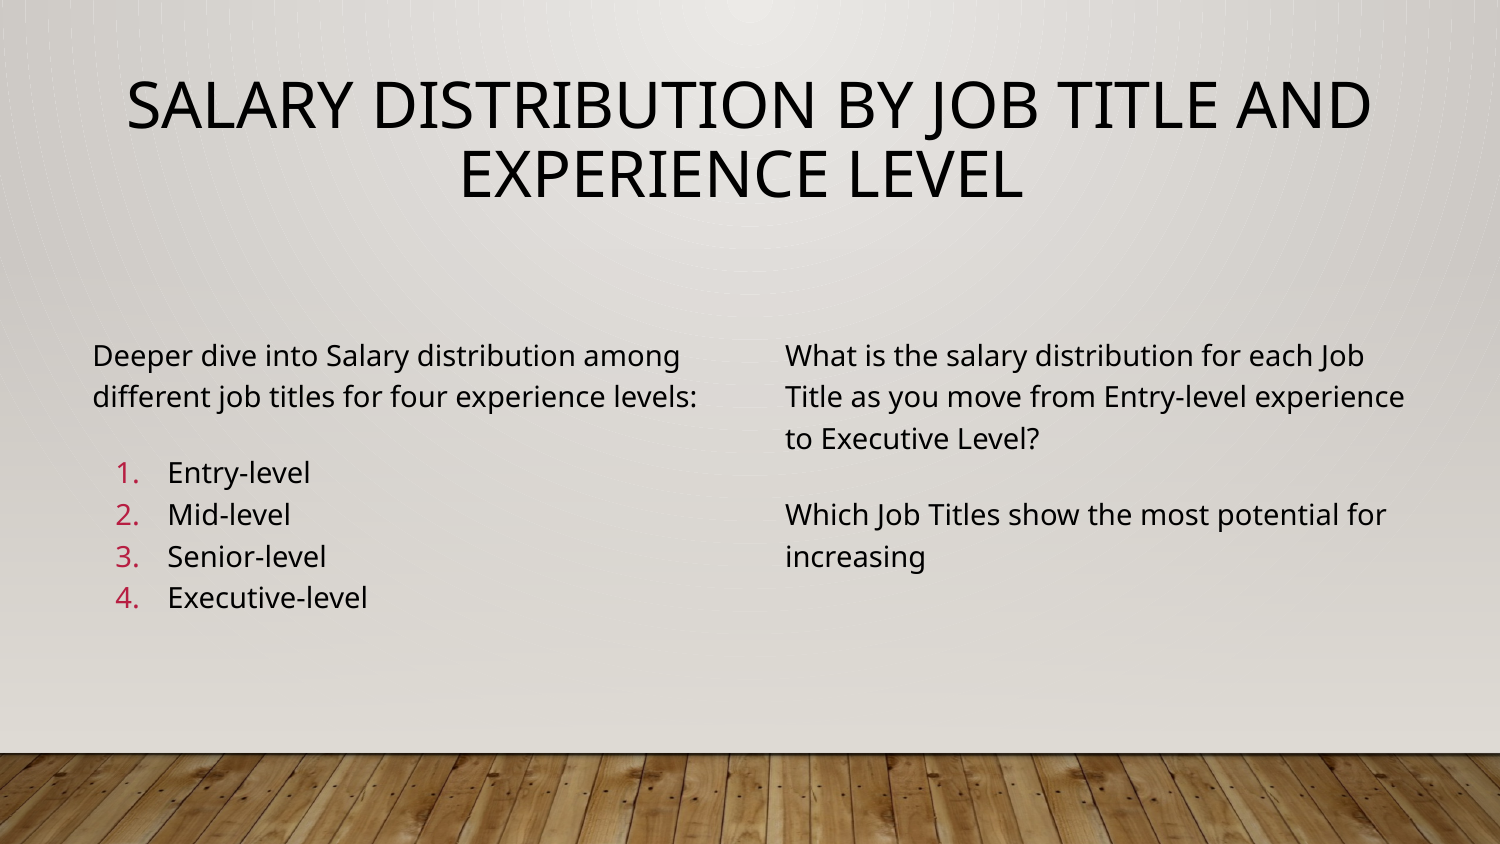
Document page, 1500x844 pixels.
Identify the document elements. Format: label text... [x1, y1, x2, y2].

title Salary Distribution by Job Title and Experience Level [75, 100, 1425, 227]
list Deeper dive into Salary distribution among different job titles for four experience levels: Entry-level Mid-level Senior-level Executive-level [77, 314, 734, 760]
list What is the salary distribution for each Job Title as you move from Entry-level experience to Executive Level? Which Job Titles show the most potential for increasing [770, 314, 1427, 760]
picture [0, 753, 1500, 844]
